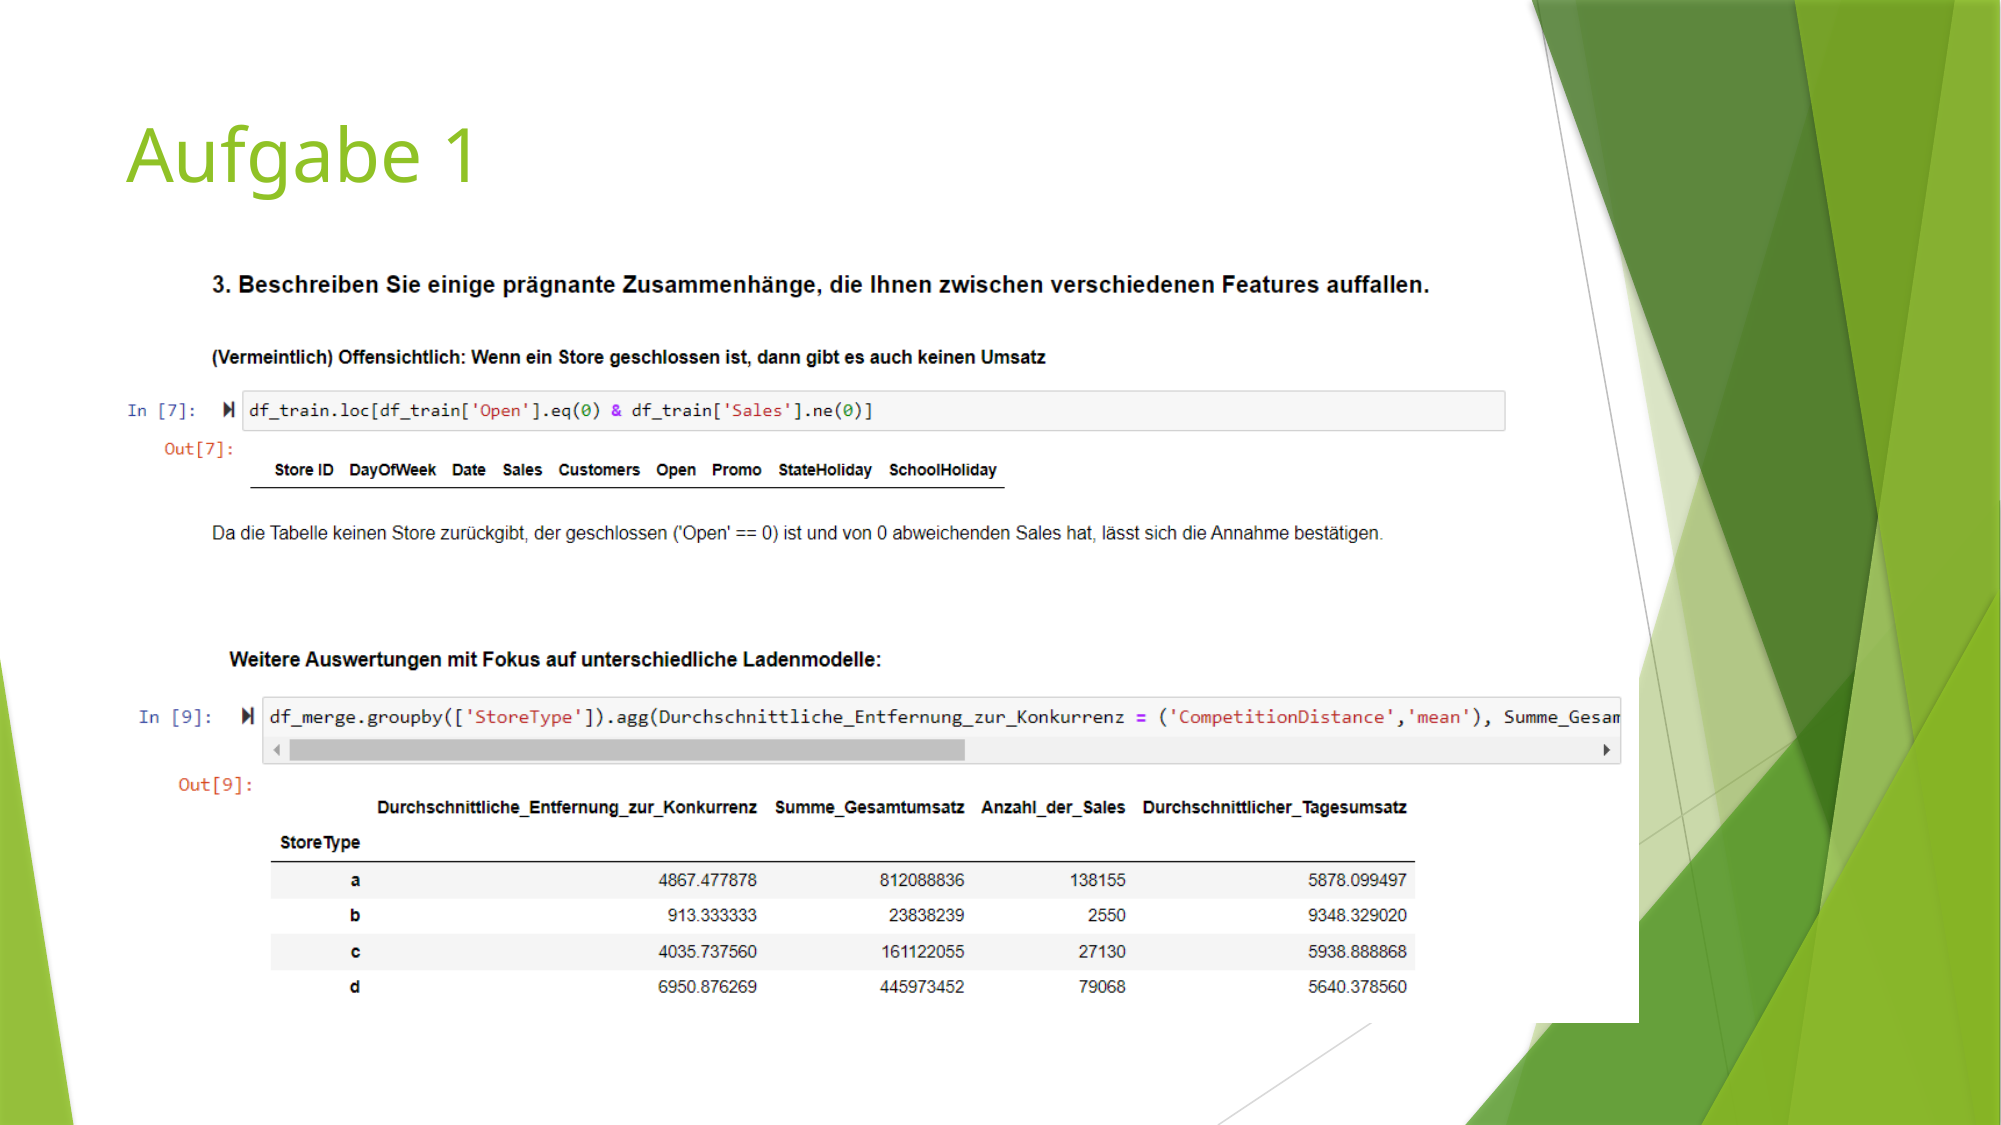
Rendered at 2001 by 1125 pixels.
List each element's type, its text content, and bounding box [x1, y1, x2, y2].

title Aufgabe 1 [111, 99, 1522, 259]
picture [110, 634, 1640, 1023]
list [110, 259, 1522, 551]
